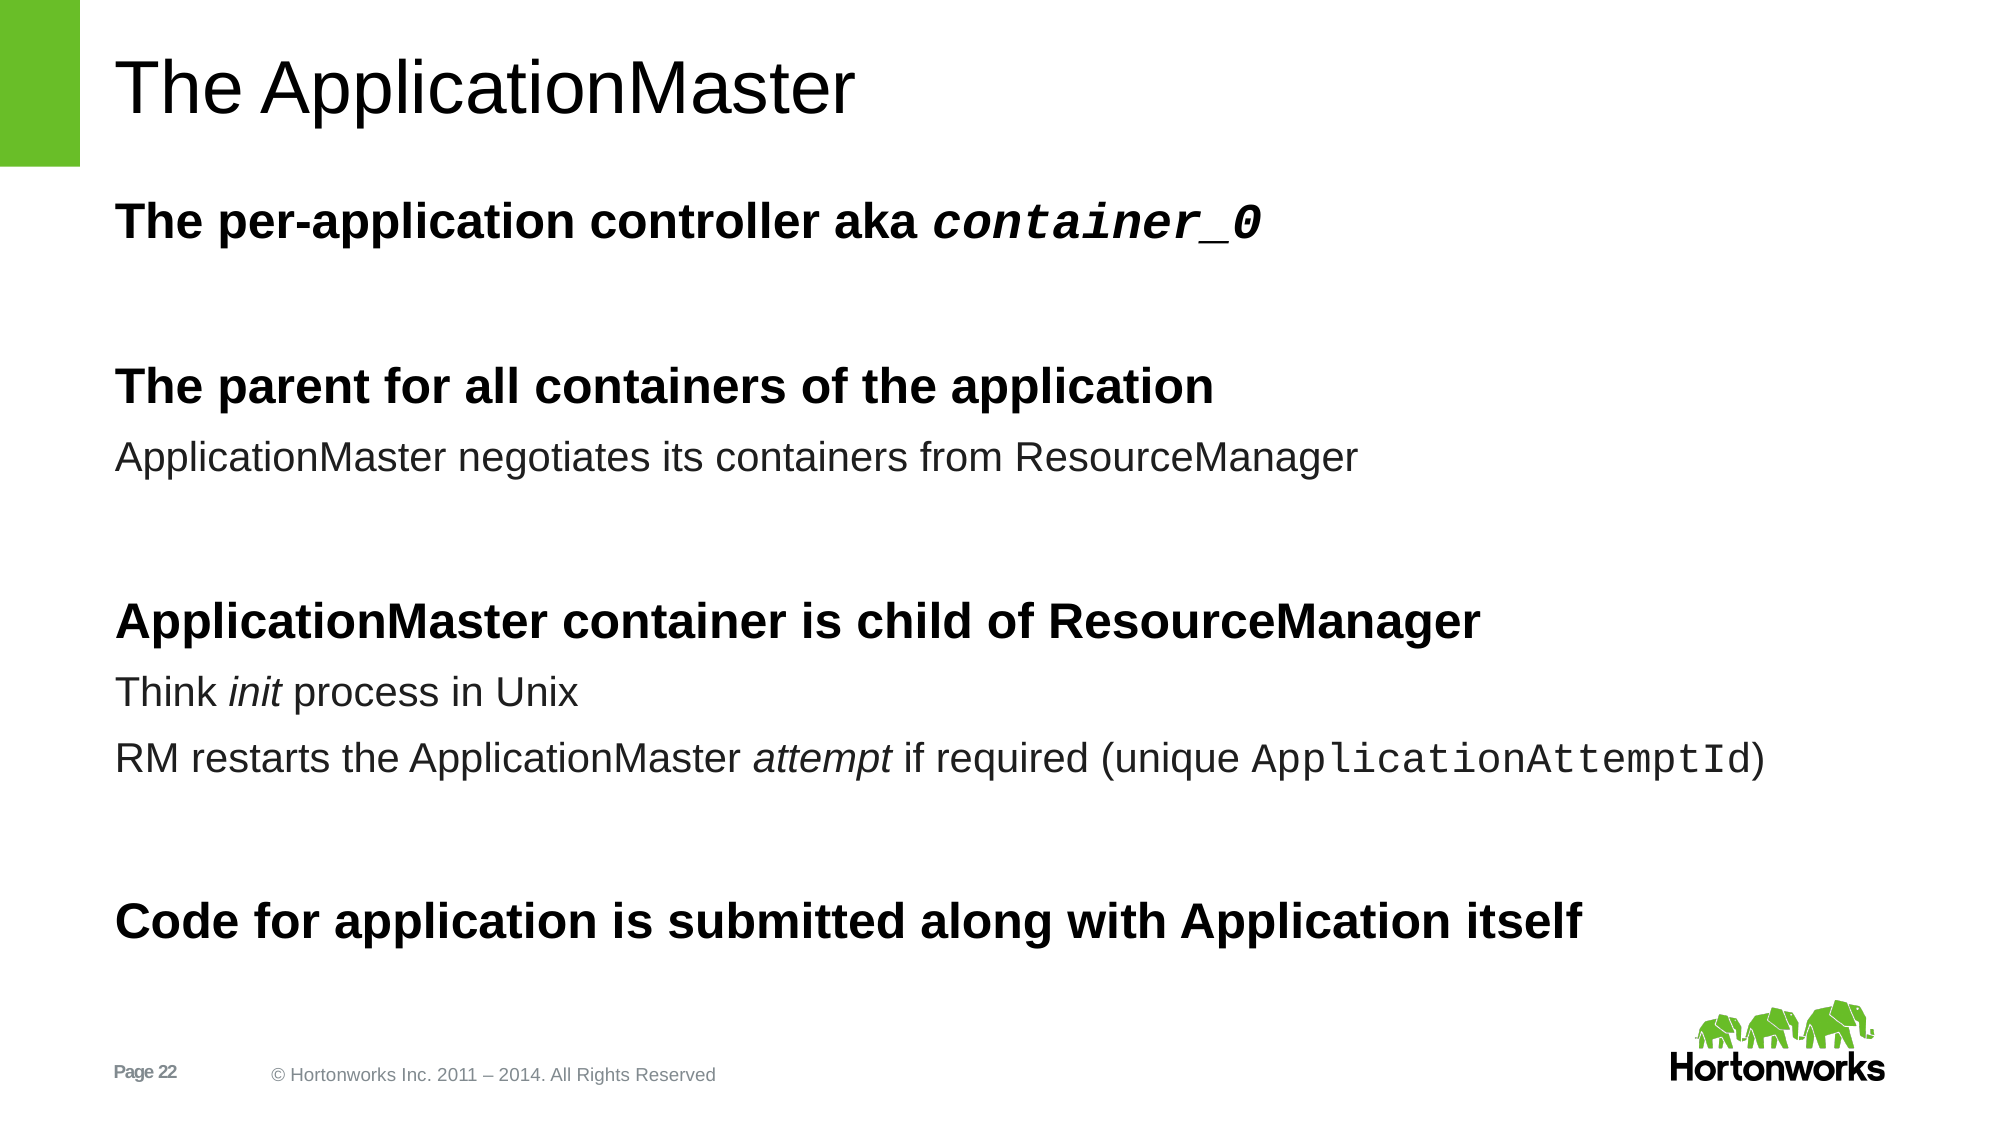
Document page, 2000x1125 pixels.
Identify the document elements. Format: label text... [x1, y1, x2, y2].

list The per-application controller aka container_0 The parent for all containers of the application ApplicationMaster negotiates its containers from ResourceManager ApplicationMaster container is child of ResourceManager Think init process in Unix RM restarts the ApplicationMaster attempt if required (unique ApplicationAttemptId) Code for application is submitted along with Application itself [99, 181, 1900, 995]
picture [1671, 1000, 1885, 1081]
title The ApplicationMaster [99, 0, 1900, 167]
